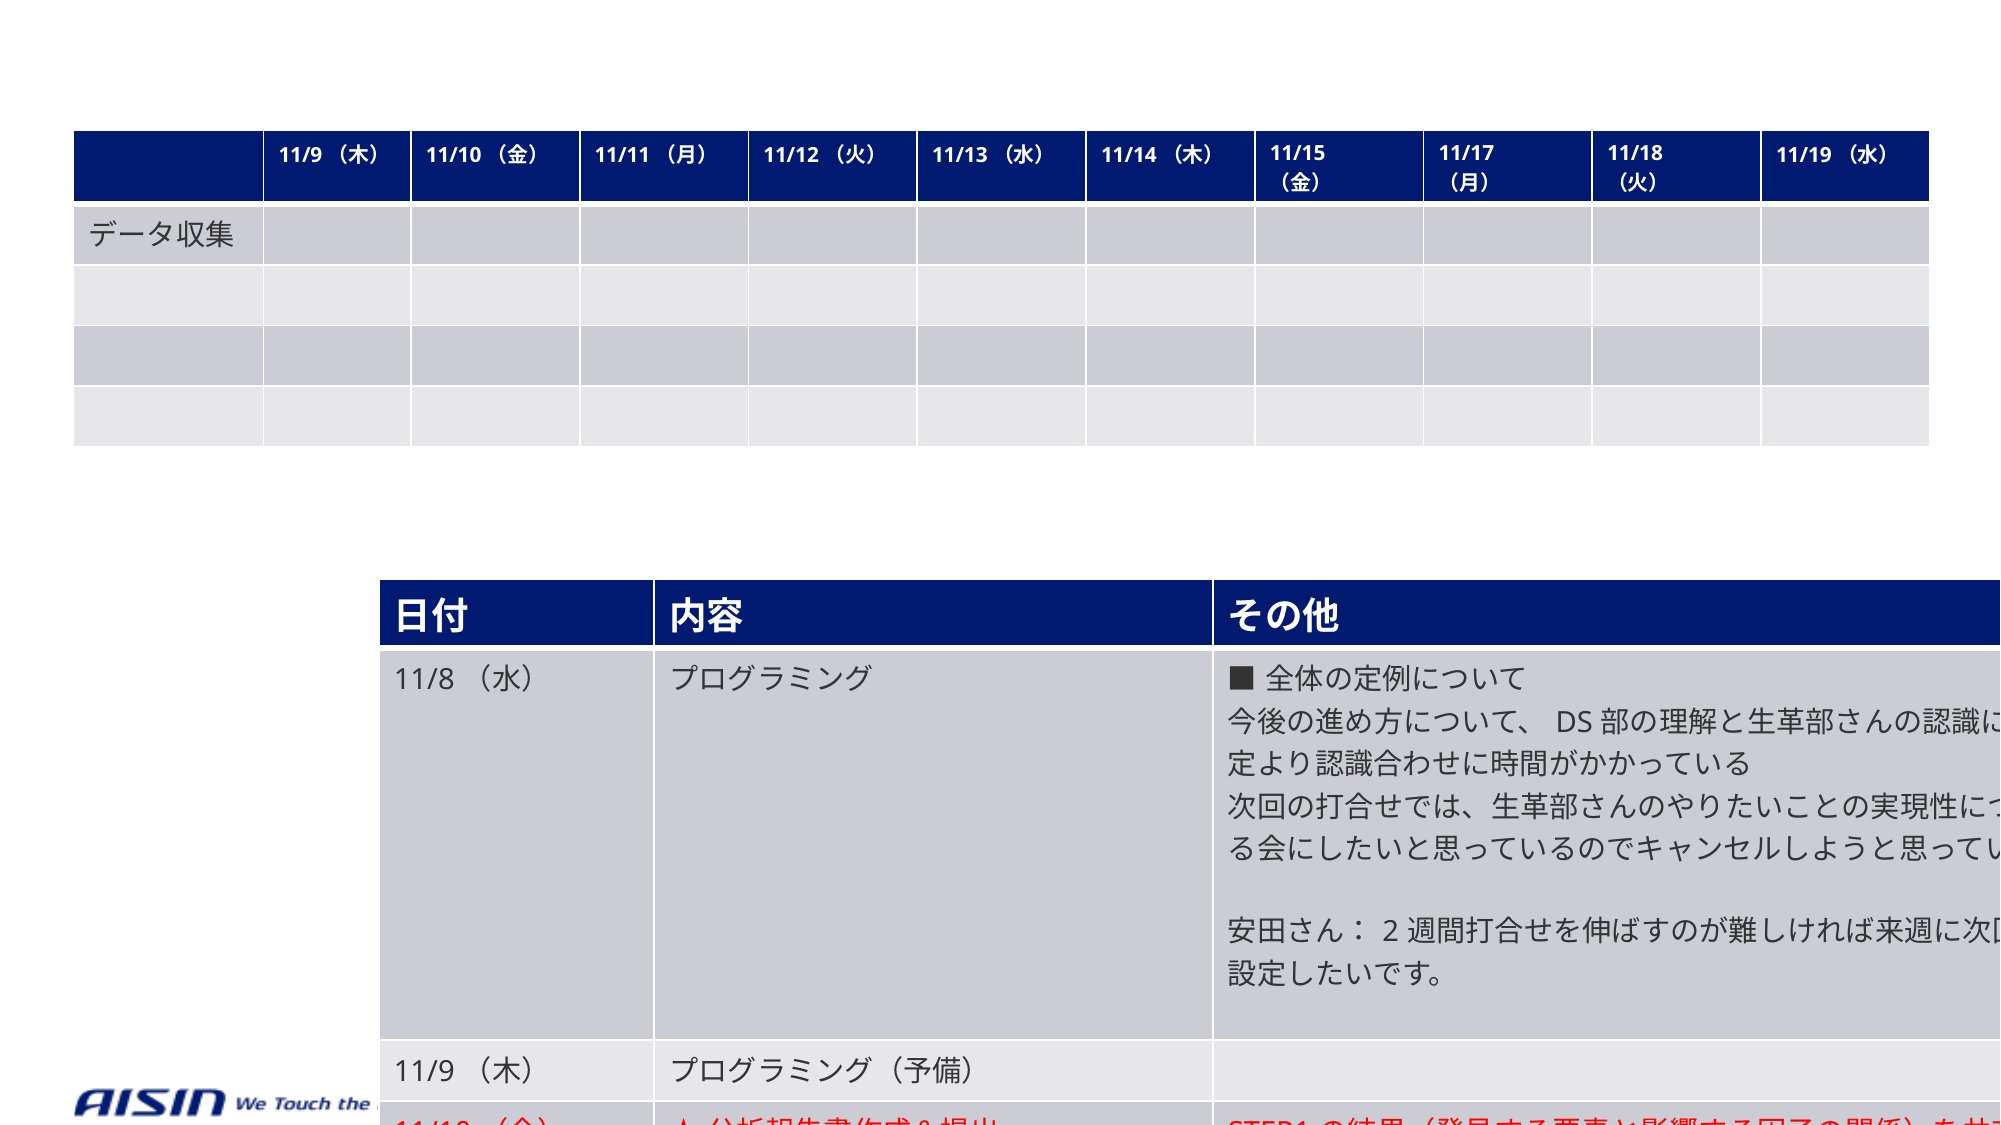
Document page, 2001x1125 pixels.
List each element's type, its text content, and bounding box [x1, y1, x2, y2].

table_cell [1593, 387, 1760, 446]
table_cell [918, 207, 1085, 264]
table_cell [581, 387, 748, 446]
table_cell [1256, 207, 1423, 264]
table_cell [581, 266, 748, 325]
table_cell [412, 387, 579, 446]
table_cell [918, 266, 1085, 325]
table_header その他 [1214, 580, 2000, 645]
table_cell [1424, 326, 1591, 385]
table_cell [1424, 387, 1591, 446]
table_cell [74, 266, 263, 325]
table_header 11/11（月） [581, 131, 748, 201]
table_cell [749, 326, 916, 385]
table_cell [581, 207, 748, 264]
table_cell 11/8（水） [380, 651, 653, 1039]
table_header 11/17 （月） [1424, 131, 1591, 201]
table_cell [918, 387, 1085, 446]
table_header 11/14（木） [1087, 131, 1254, 201]
table_cell [749, 207, 916, 264]
table_cell [1256, 266, 1423, 325]
table_cell [749, 266, 916, 325]
table_cell [74, 326, 263, 385]
table_header 11/19（水） [1762, 131, 1929, 201]
table_cell [1593, 207, 1760, 264]
table_cell データ収集 [74, 207, 263, 264]
table_cell 11/9（木） [380, 1041, 653, 1100]
table_header 日付 [380, 580, 653, 645]
table_cell [74, 387, 263, 446]
table_cell [1424, 207, 1591, 264]
table_cell [264, 266, 410, 325]
table_header 11/10（金） [412, 131, 579, 201]
table_cell [1762, 387, 1929, 446]
table_cell [918, 326, 1085, 385]
table_cell 11/10（金） [380, 1102, 653, 1125]
table_header 11/15 （金） [1256, 131, 1423, 201]
table_cell [1593, 326, 1760, 385]
table_cell [1762, 207, 1929, 264]
table_cell STEP1の結果（発見する要素と影響する因子の関係）を共有 ※報告書の提出が定時後になるかもしれないです [1214, 1102, 2000, 1125]
table_cell [1593, 266, 1760, 325]
table_cell プログラミング（予備） [655, 1041, 1212, 1100]
table_cell プログラミング [655, 651, 1212, 1039]
table_cell [1087, 266, 1254, 325]
table_cell [749, 387, 916, 446]
table_cell ★分析報告書作成＆提出 [655, 1102, 1212, 1125]
table_cell [1087, 387, 1254, 446]
table_cell [1424, 266, 1591, 325]
table_cell [412, 266, 579, 325]
table_cell ■全体の定例について 今後の進め方について、DS部の理解と生革部さんの認識にズレがあり、想定より認識合わせに時間がかかっている 次回の打合せでは、生革部さんのやりたいことの実現性について共有議論する会にしたいと思っているのでキャンセルしようと思っています 安田さん：2週間打合せを伸ばすのが難しければ来週に次回の全体打合せを設定したいです。 [1214, 651, 2000, 1039]
table_cell [1214, 1041, 2000, 1100]
table_header 11/18 （火） [1593, 131, 1760, 201]
table_cell [1087, 326, 1254, 385]
table_cell [581, 326, 748, 385]
table_cell [1762, 326, 1929, 385]
table_cell [1256, 326, 1423, 385]
table_header 内容 [655, 580, 1212, 645]
table_header 11/13（水） [918, 131, 1085, 201]
table_cell [412, 326, 579, 385]
table_cell [1087, 207, 1254, 264]
table_header 11/9（木） [264, 131, 410, 201]
table_cell [1256, 387, 1423, 446]
table_cell [264, 387, 410, 446]
table_cell [412, 207, 579, 264]
table_header 11/12（火） [749, 131, 916, 201]
table_cell [264, 326, 410, 385]
table_cell [264, 207, 410, 264]
table_header [74, 131, 263, 201]
table_cell [1762, 266, 1929, 325]
